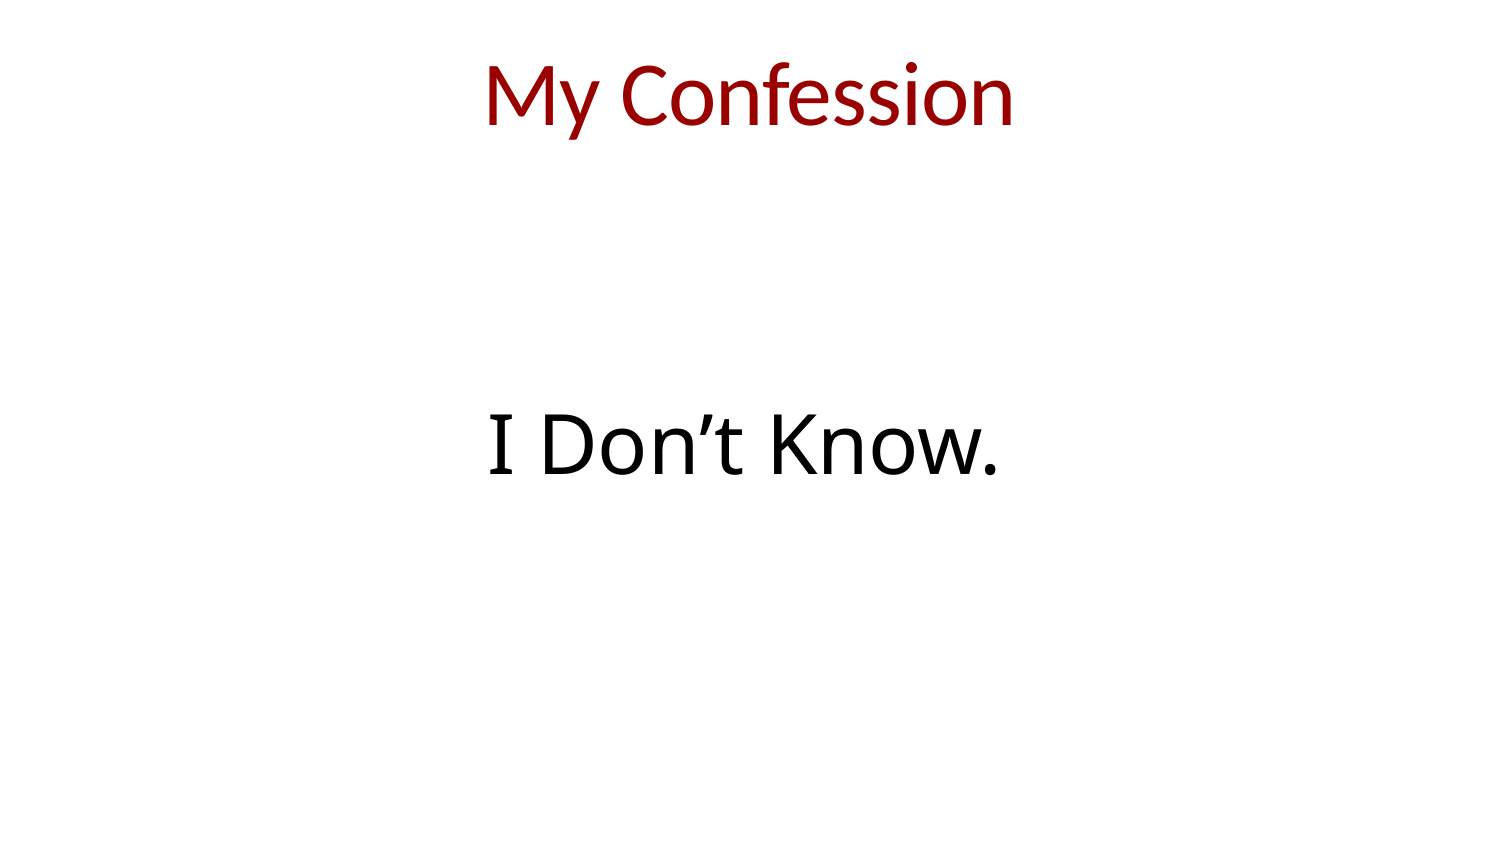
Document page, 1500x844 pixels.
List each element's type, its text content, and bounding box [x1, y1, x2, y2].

title My Confession [75, 18, 1425, 160]
text_box I Don’t Know. [487, 391, 1003, 492]
